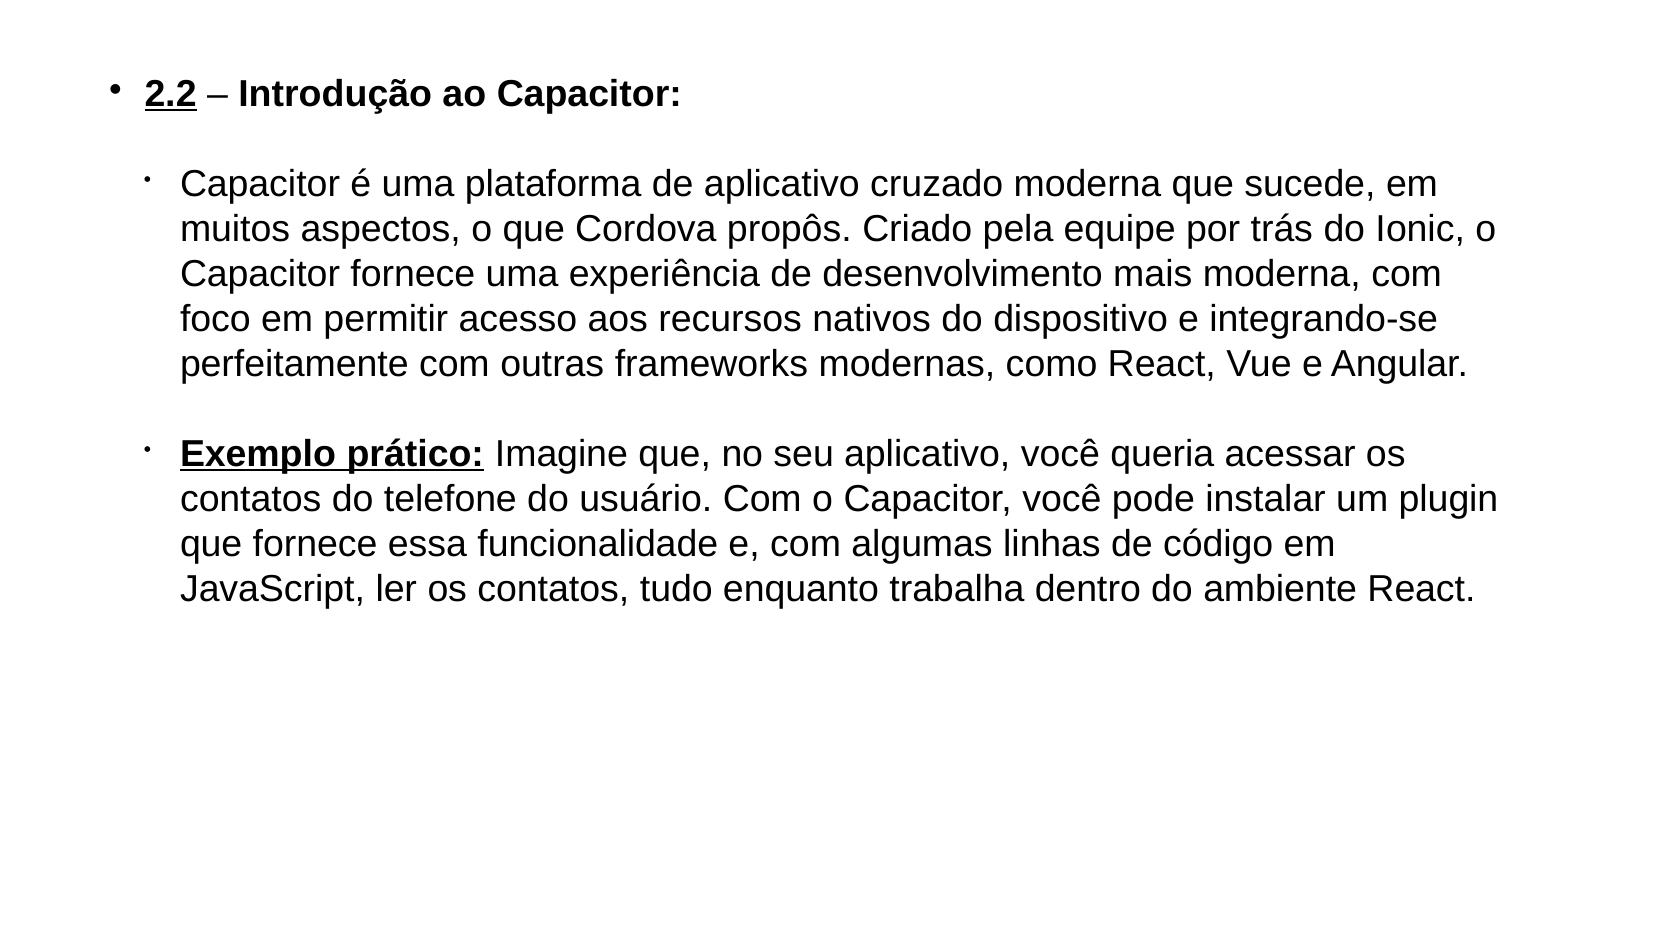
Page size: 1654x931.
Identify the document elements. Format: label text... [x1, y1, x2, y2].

text_box 2.2 – Introdução ao Capacitor: Capacitor é uma plataforma de aplicativo cruzado moderna que sucede, em muitos aspectos, o que Cordova propôs. Criado pela equipe por trás do Ionic, o Capacitor fornece uma experiência de desenvolvimento mais moderna, com foco em permitir acesso aos recursos nativos do dispositivo e integrando-se perfeitamente com outras frameworks modernas, como React, Vue e Angular. Exemplo prático: Imagine que, no seu aplicativo, você queria acessar os contatos do telefone do usuário. Com o Capacitor, você pode instalar um plugin que fornece essa funcionalidade e, com algumas linhas de código em JavaScript, ler os contatos, tudo enquanto trabalha dentro do ambiente React. [58, 16, 1536, 829]
